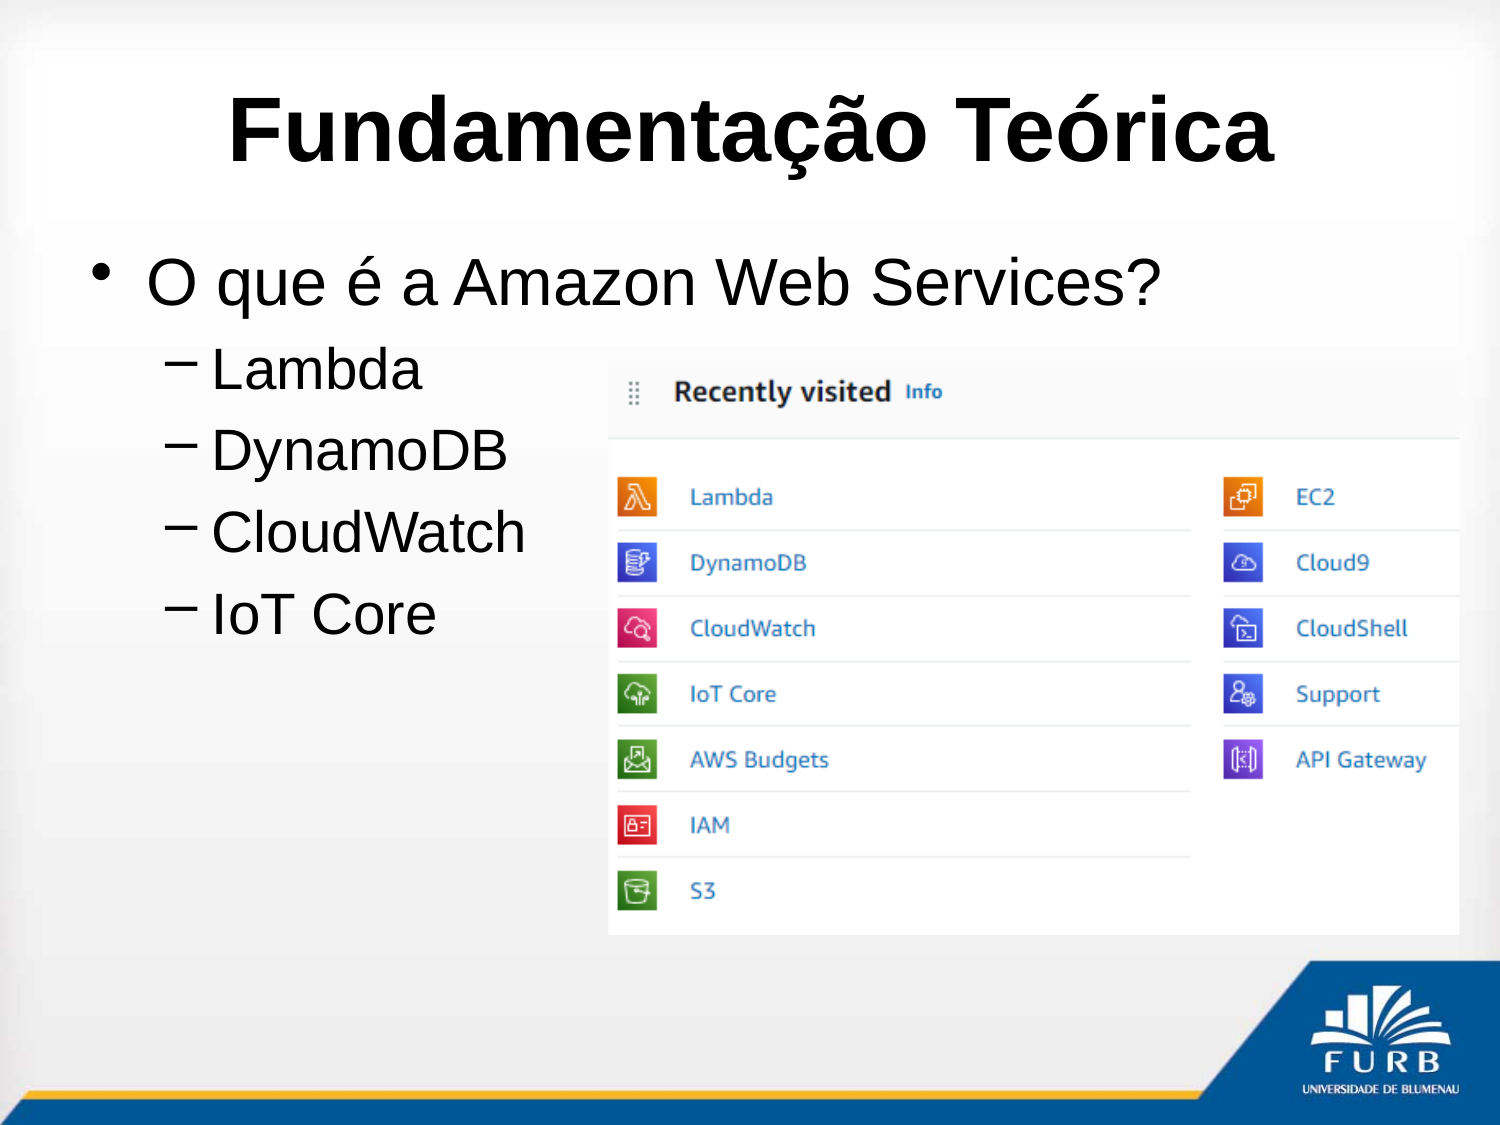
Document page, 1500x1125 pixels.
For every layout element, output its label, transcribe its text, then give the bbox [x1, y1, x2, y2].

picture [0, 0, 1500, 1125]
list O que é a Amazon Web Services? Lambda DynamoDB CloudWatch IoT Core [74, 231, 1426, 1000]
title Fundamentação Teórica [76, 30, 1427, 219]
